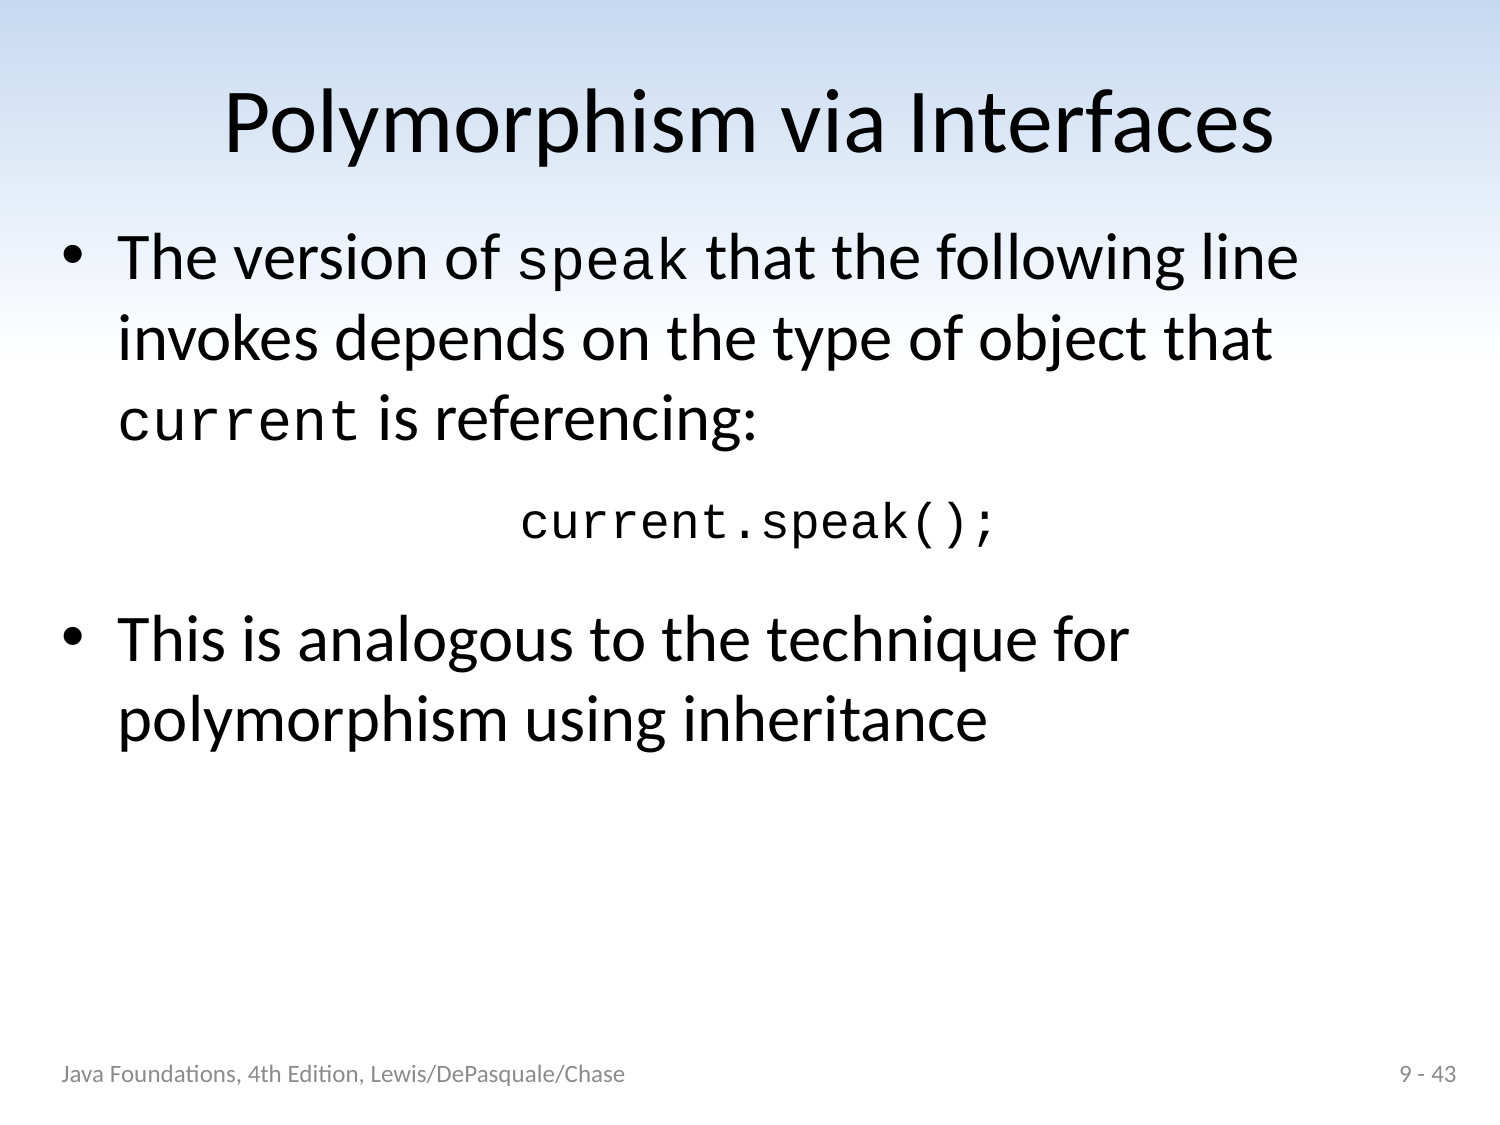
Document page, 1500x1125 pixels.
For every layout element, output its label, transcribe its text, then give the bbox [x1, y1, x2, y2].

list The version of speak that the following line invokes depends on the type of object that current is referencing: current.speak(); This is analogous to the technique for polymorphism using inheritance [46, 205, 1473, 1043]
title Polymorphism via Interfaces [28, 45, 1473, 186]
footer Java Foundations, 4th Edition, Lewis/DePasquale/Chase [46, 1042, 1122, 1103]
slide_number 9 - 43 [1122, 1042, 1472, 1103]
